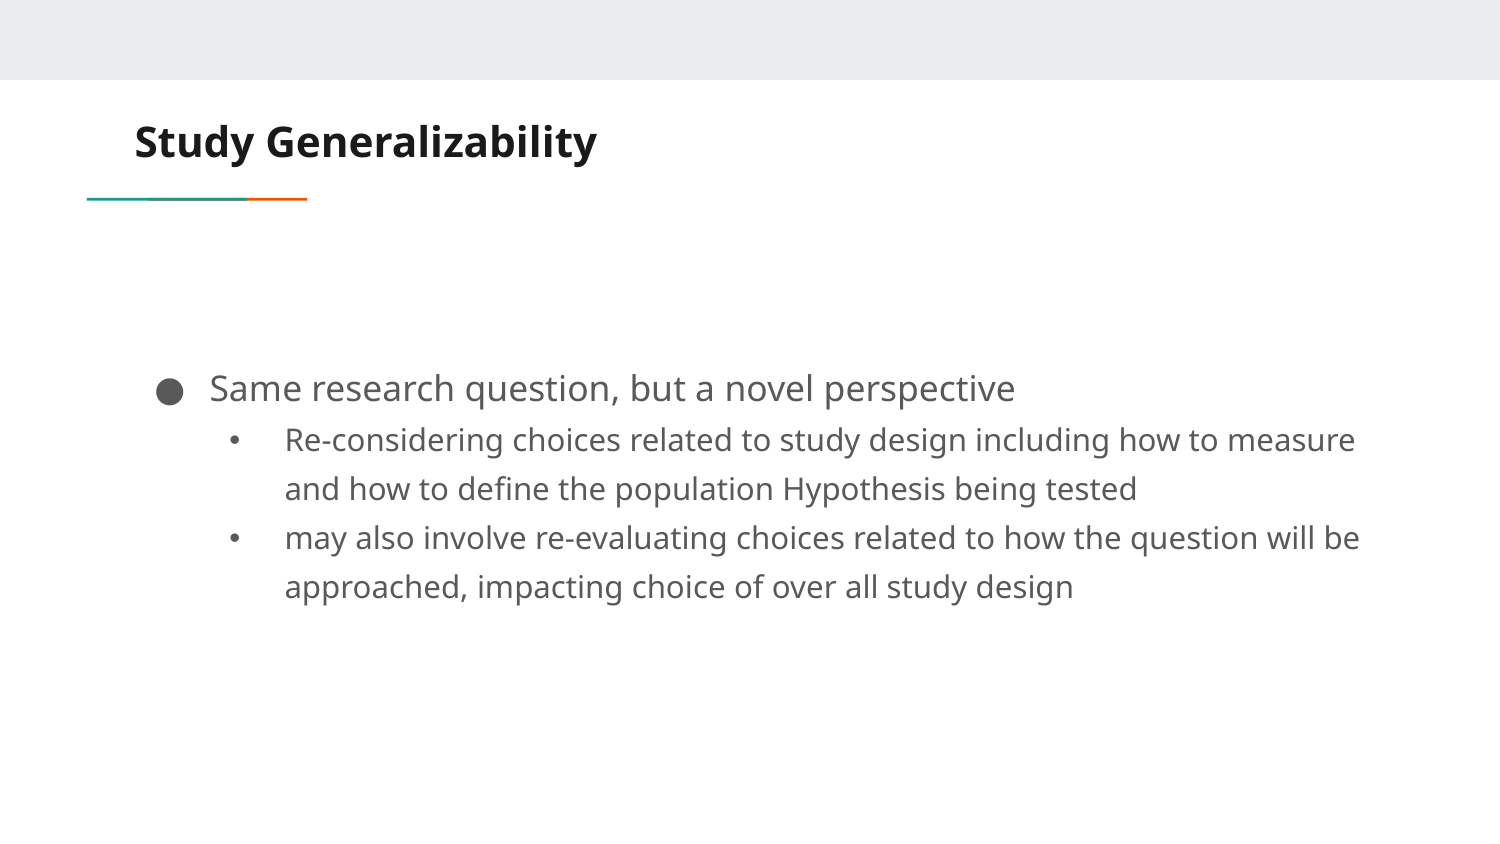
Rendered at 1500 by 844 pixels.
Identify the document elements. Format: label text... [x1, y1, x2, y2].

list Same research question, but a novel perspective Re-considering choices related to study design including how to measure and how to define the population Hypothesis being tested may also involve re-evaluating choices related to how the question will be approached, impacting choice of over all study design [119, 341, 1381, 712]
title Study Generalizability [119, 97, 1381, 186]
